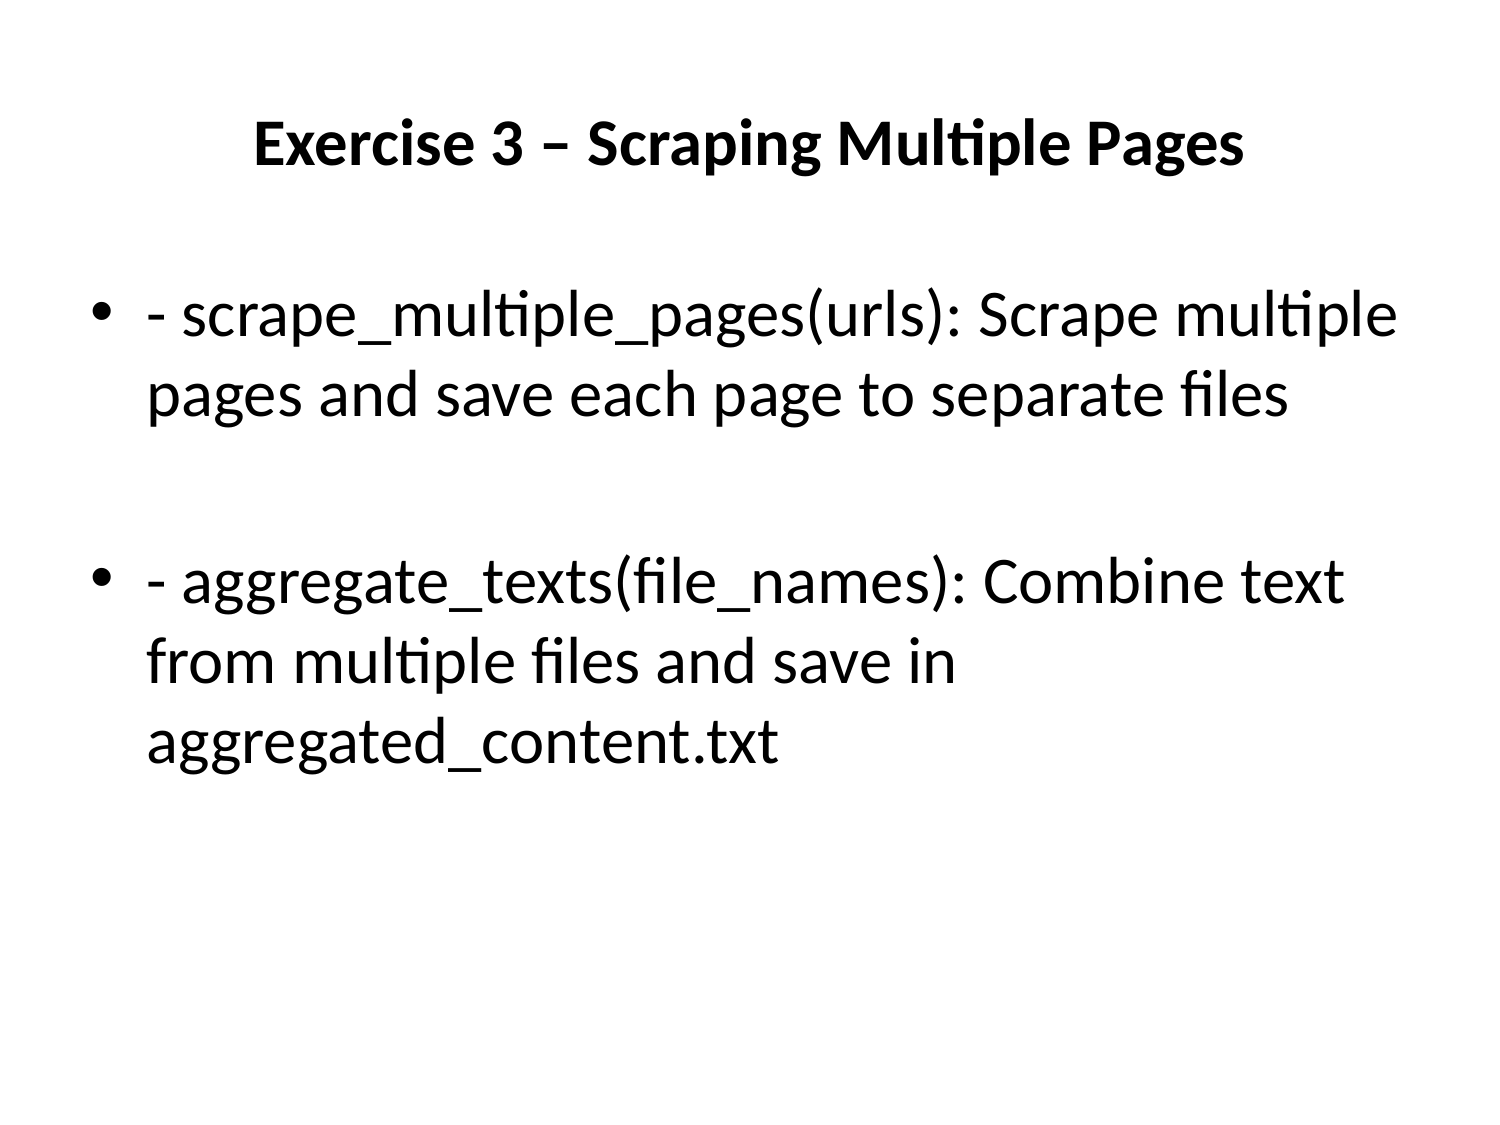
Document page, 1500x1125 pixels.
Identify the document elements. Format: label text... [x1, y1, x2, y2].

list - scrape_multiple_pages(urls): Scrape multiple pages and save each page to separate files - aggregate_texts(file_names): Combine text from multiple files and save in aggregated_content.txt [75, 262, 1425, 1005]
title Exercise 3 – Scraping Multiple Pages [75, 45, 1425, 233]
